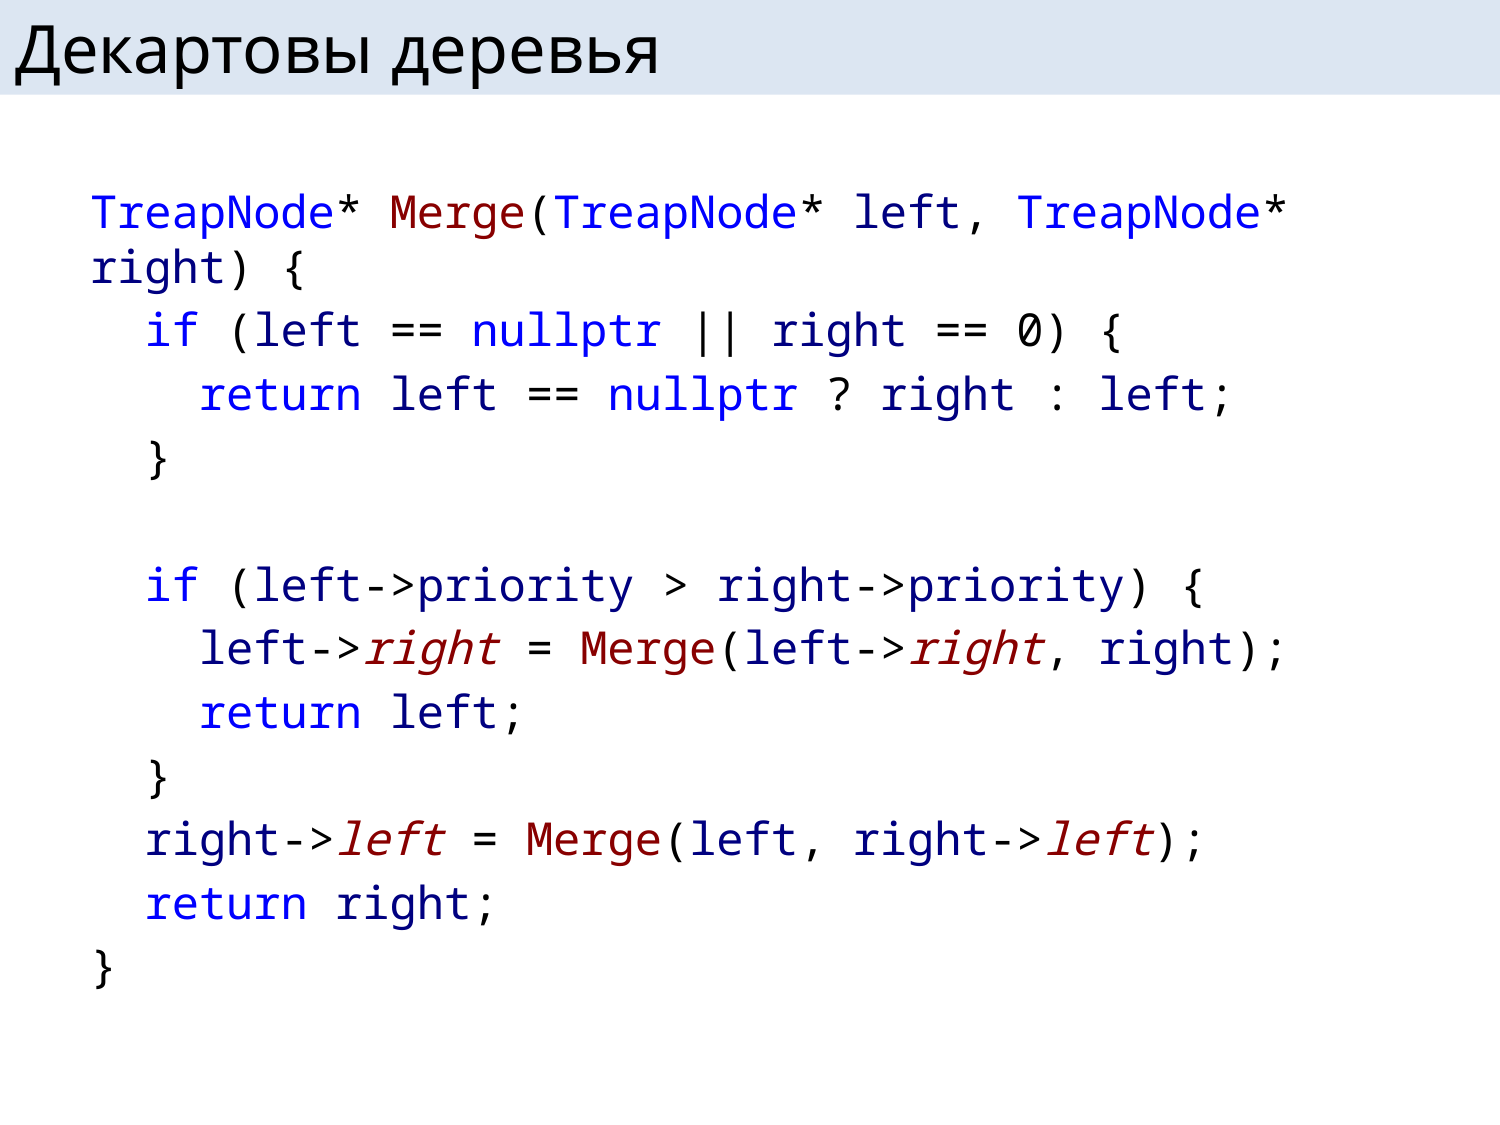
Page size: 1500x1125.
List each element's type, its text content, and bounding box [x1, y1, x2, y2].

list TreapNode* Merge(TreapNode* left, TreapNode* right) { if (left == nullptr || right == 0) { return left == nullptr ? right : left; } if (left->priority > right->priority) { left->right = Merge(left->right, right); return left; } right->left = Merge(left, right->left); return right; } [75, 175, 1425, 1005]
title Декартовы деревья [0, 0, 1500, 95]
